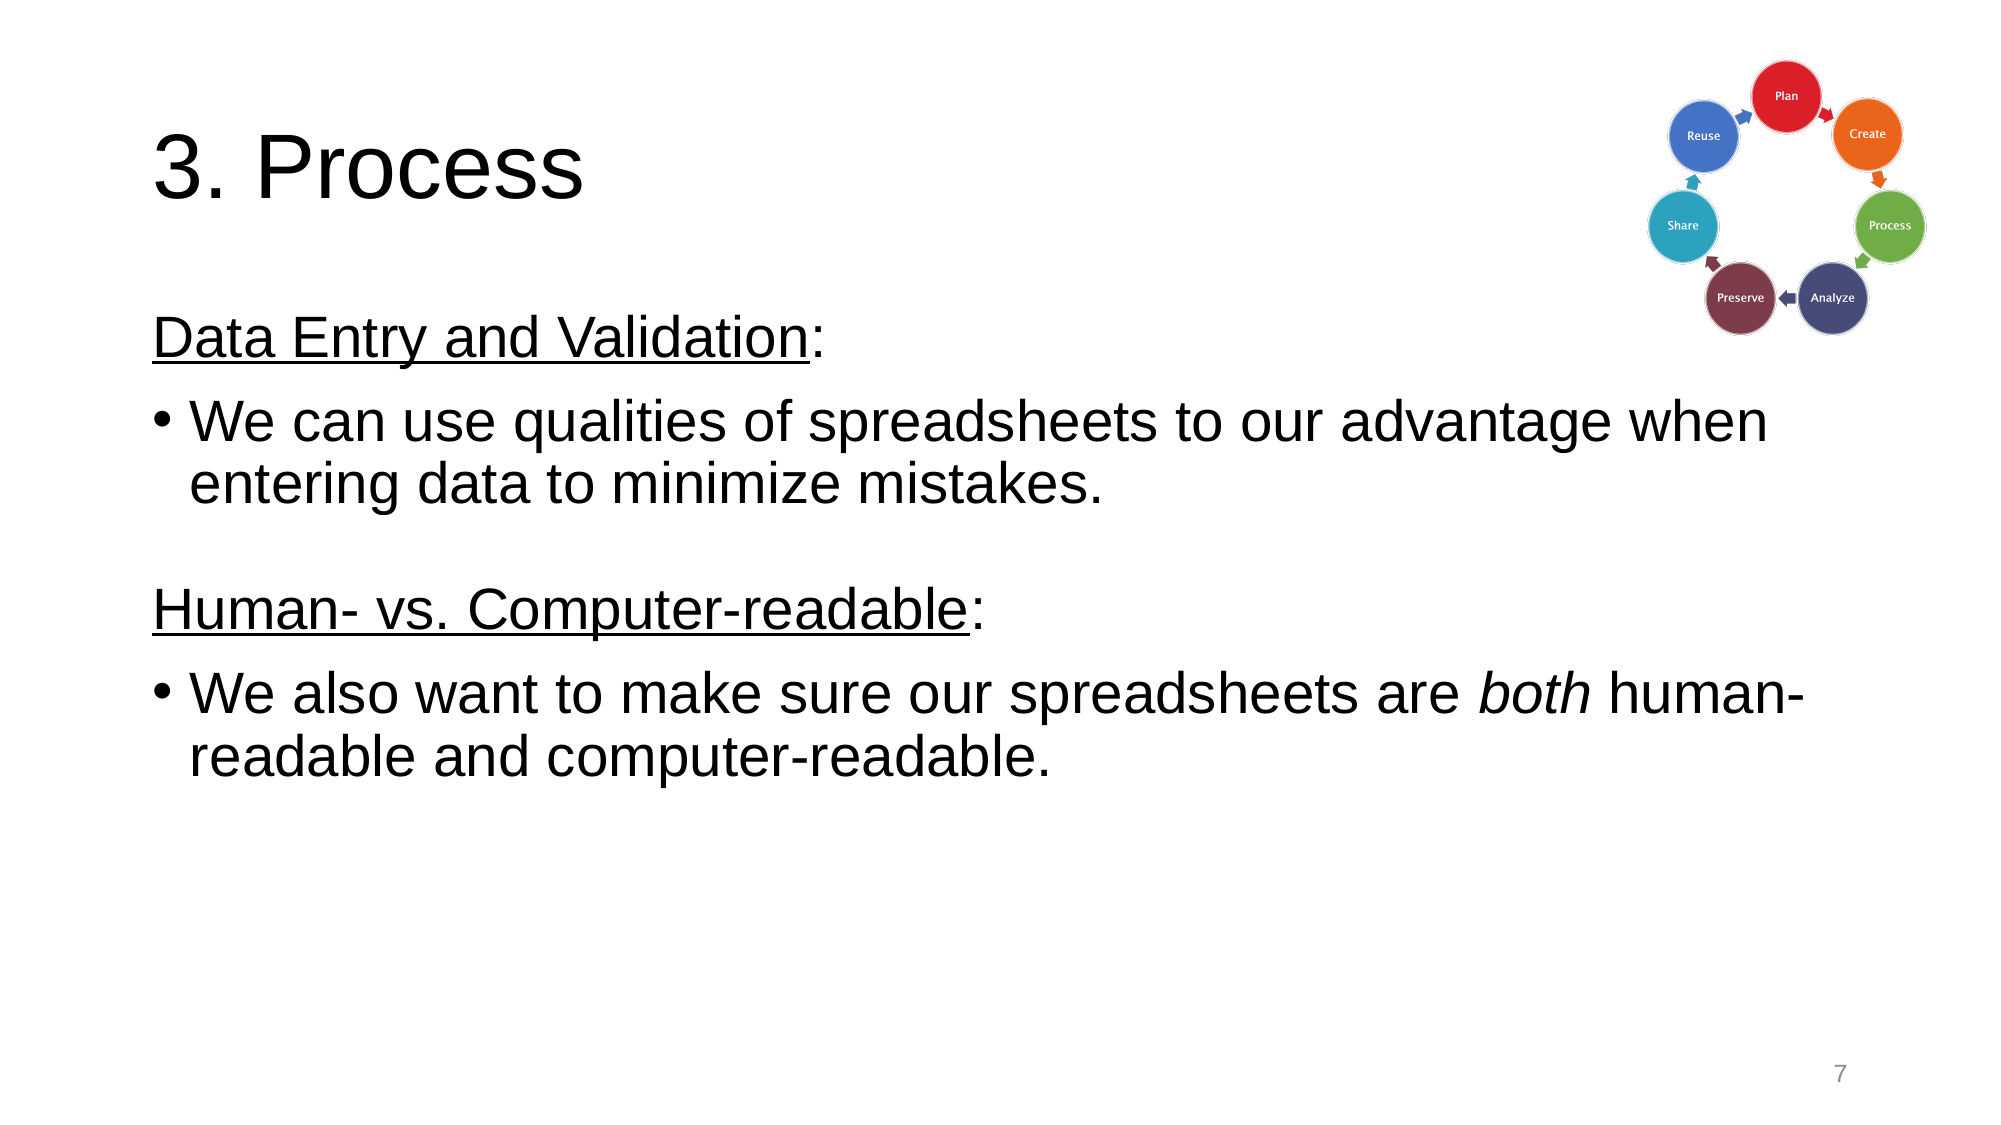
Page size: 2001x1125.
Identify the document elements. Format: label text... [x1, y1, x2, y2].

picture [1614, 59, 1959, 336]
text_box Human- vs. Computer-readable: We also want to make sure our spreadsheets are both human-readable and computer-readable. [137, 571, 1863, 835]
title 3. Process [137, 59, 1614, 278]
slide_number 7 [1412, 1042, 1863, 1103]
list Data Entry and Validation: We can use qualities of spreadsheets to our advantage when entering data to minimize mistakes. [137, 299, 1863, 563]
